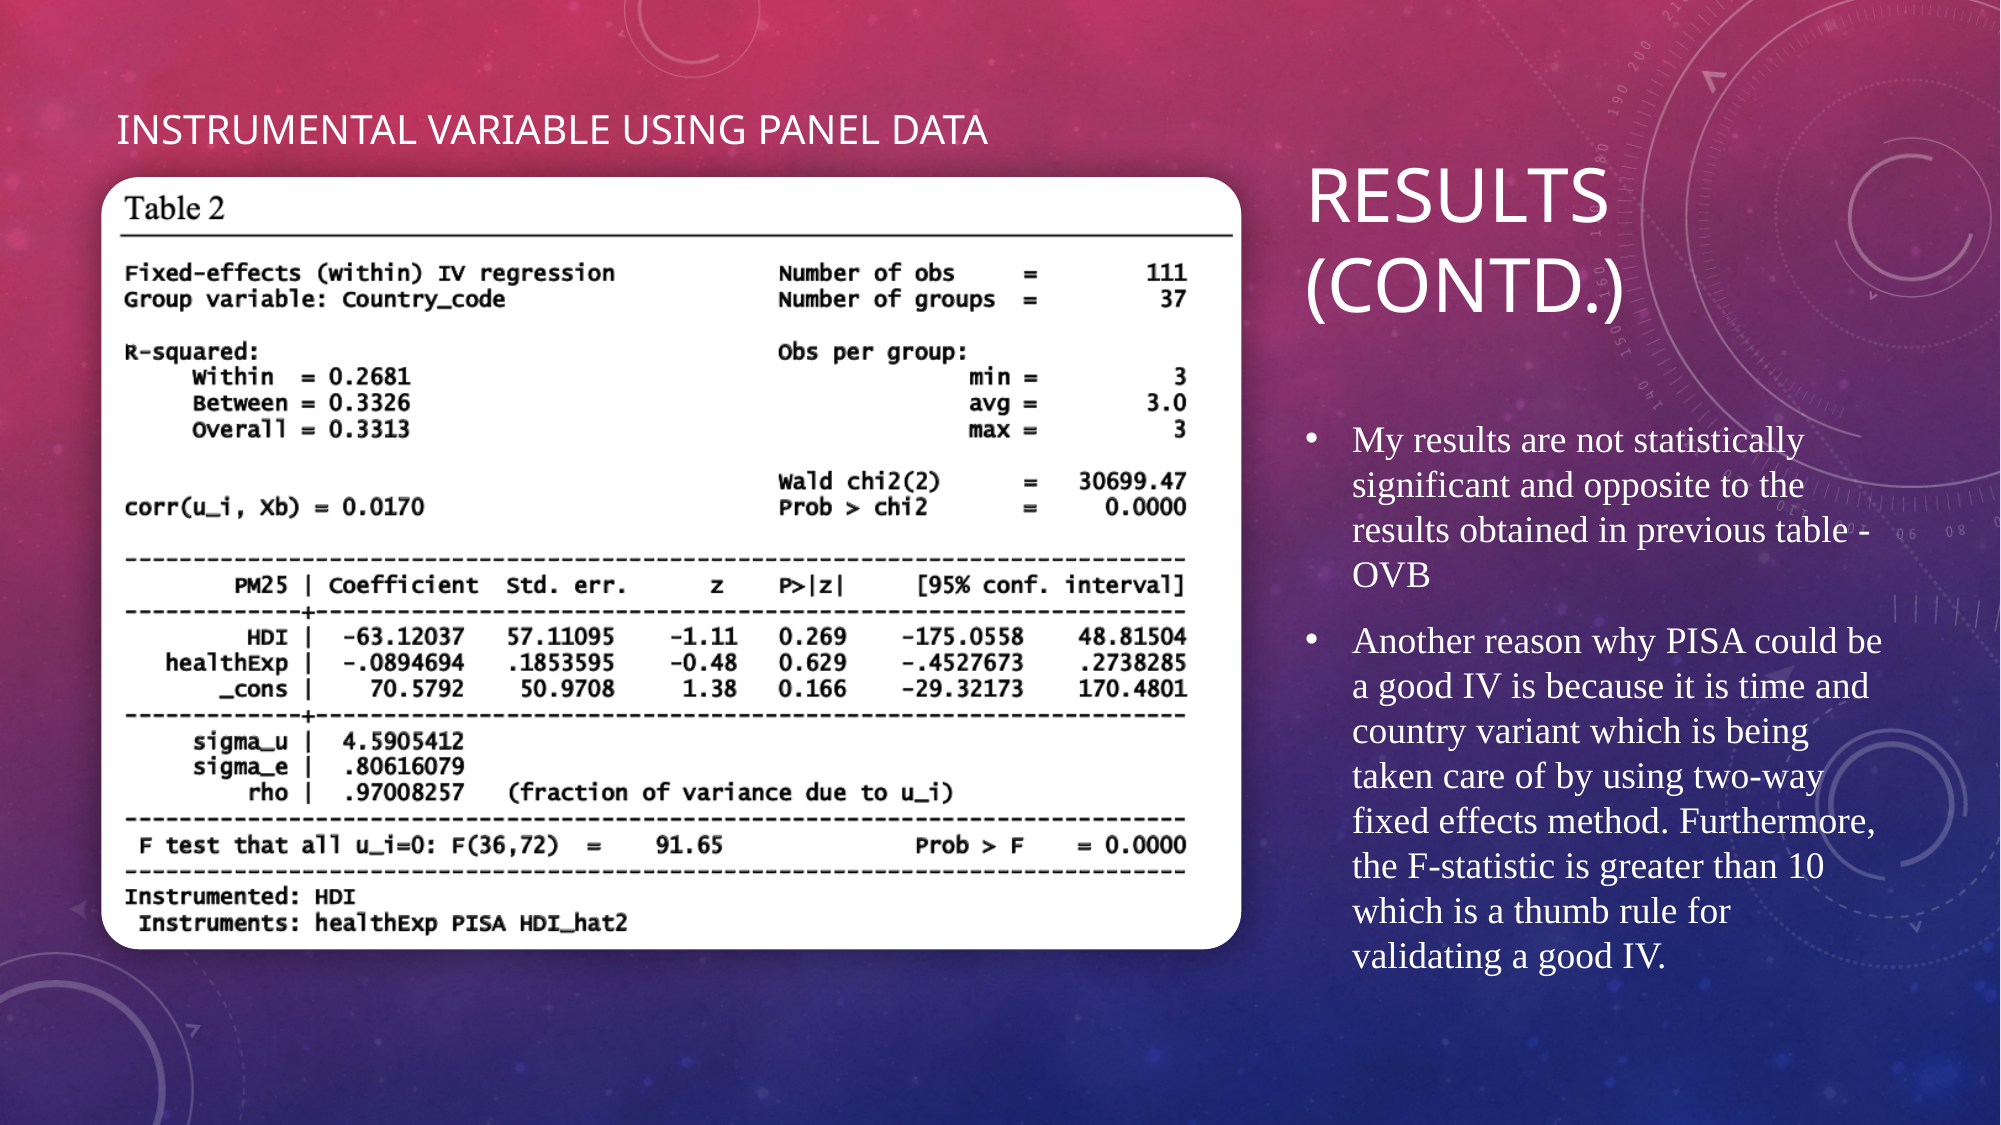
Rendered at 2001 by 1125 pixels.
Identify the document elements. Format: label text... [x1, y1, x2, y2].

list My results are not statistically significant and opposite to the results obtained in previous table - OVB Another reason why PISA could be a good IV is because it is time and country variant which is being taken care of by using two-way fixed effects method. Furthermore, the F-statistic is greater than 10 which is a thumb rule for validating a good IV. [1290, 369, 1899, 1021]
picture [0, 0, 2001, 1125]
title RESULTS (Contd.) [1290, 105, 1899, 369]
text_box Instrumental variable using Panel data [101, 75, 1064, 182]
